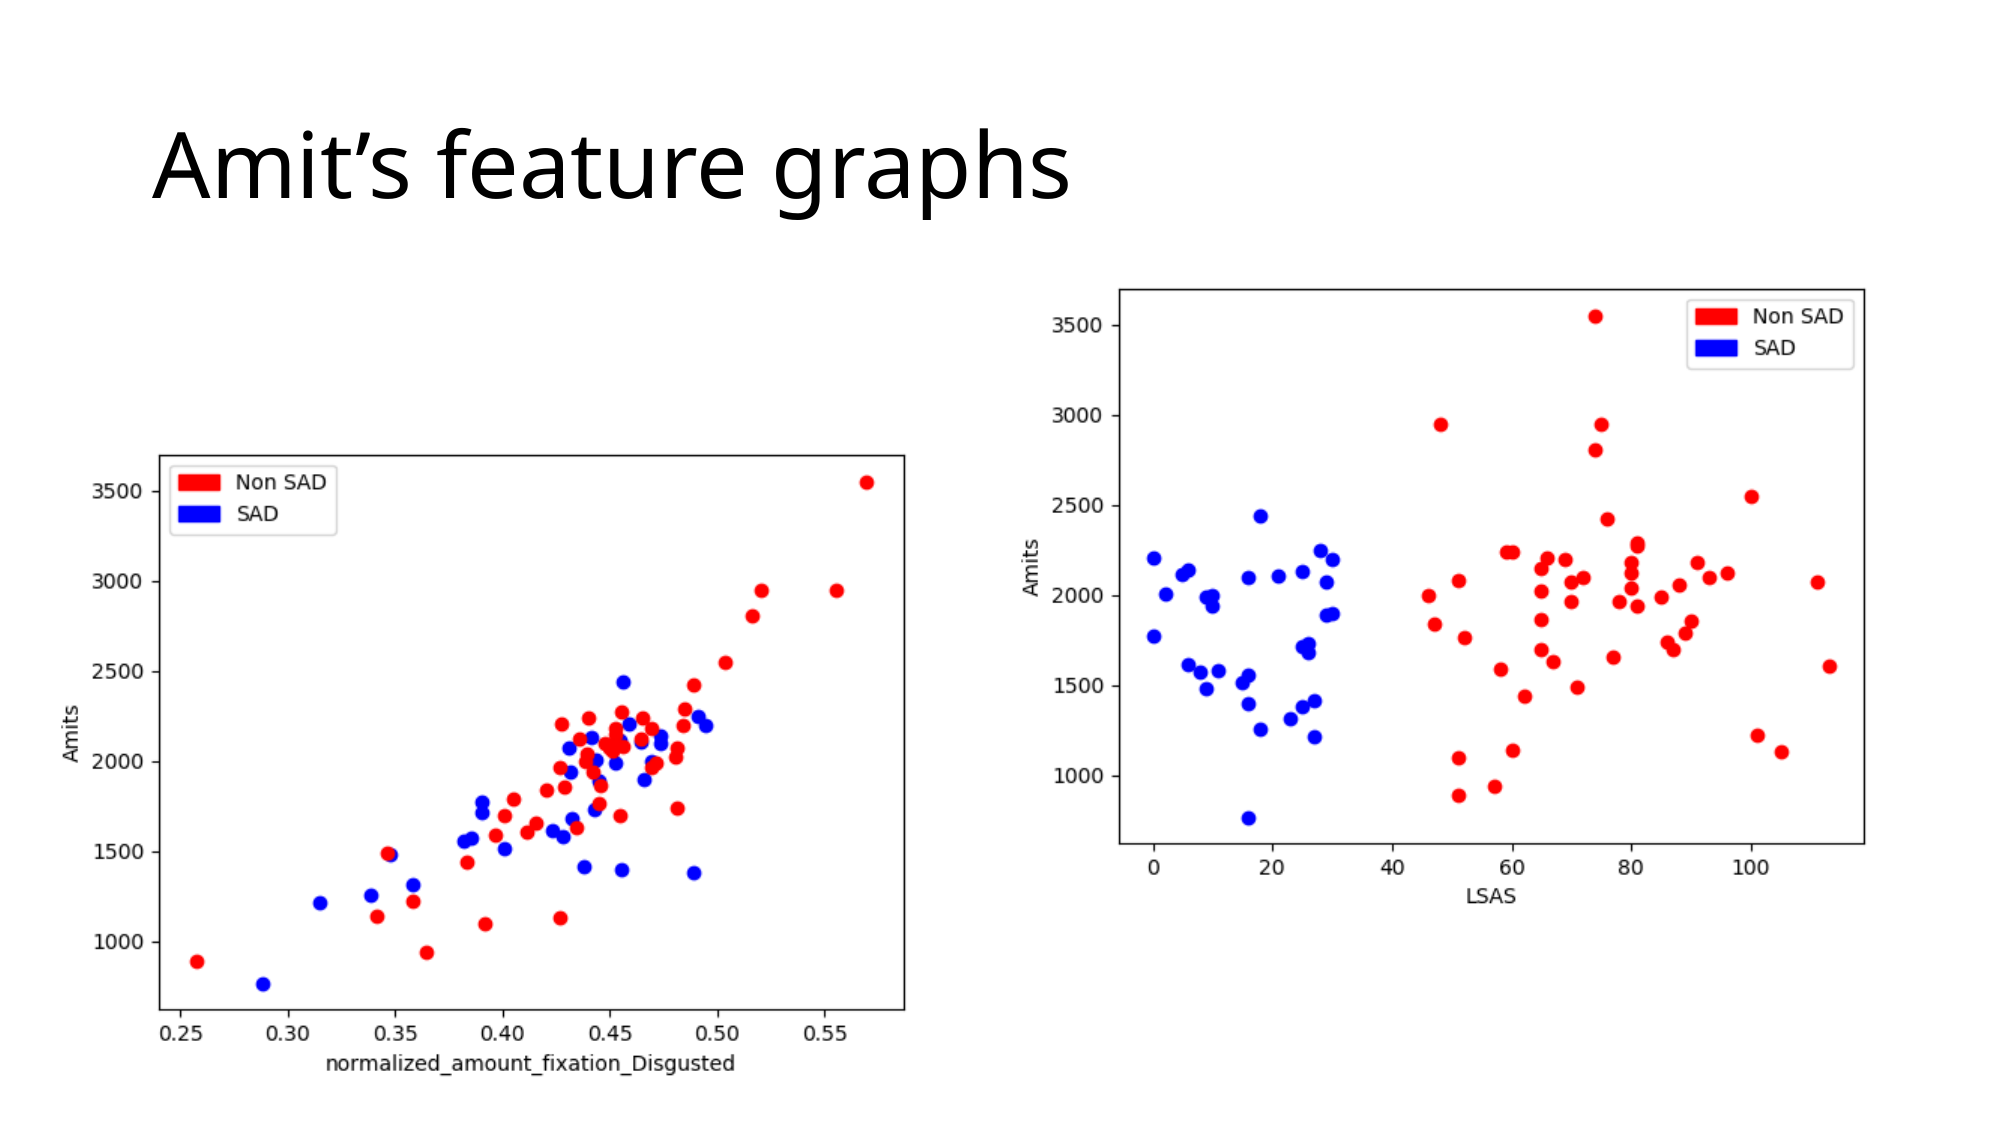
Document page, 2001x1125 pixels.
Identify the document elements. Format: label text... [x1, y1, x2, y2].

picture [39, 202, 1960, 1089]
title Amit’s feature graphs [137, 59, 1863, 278]
